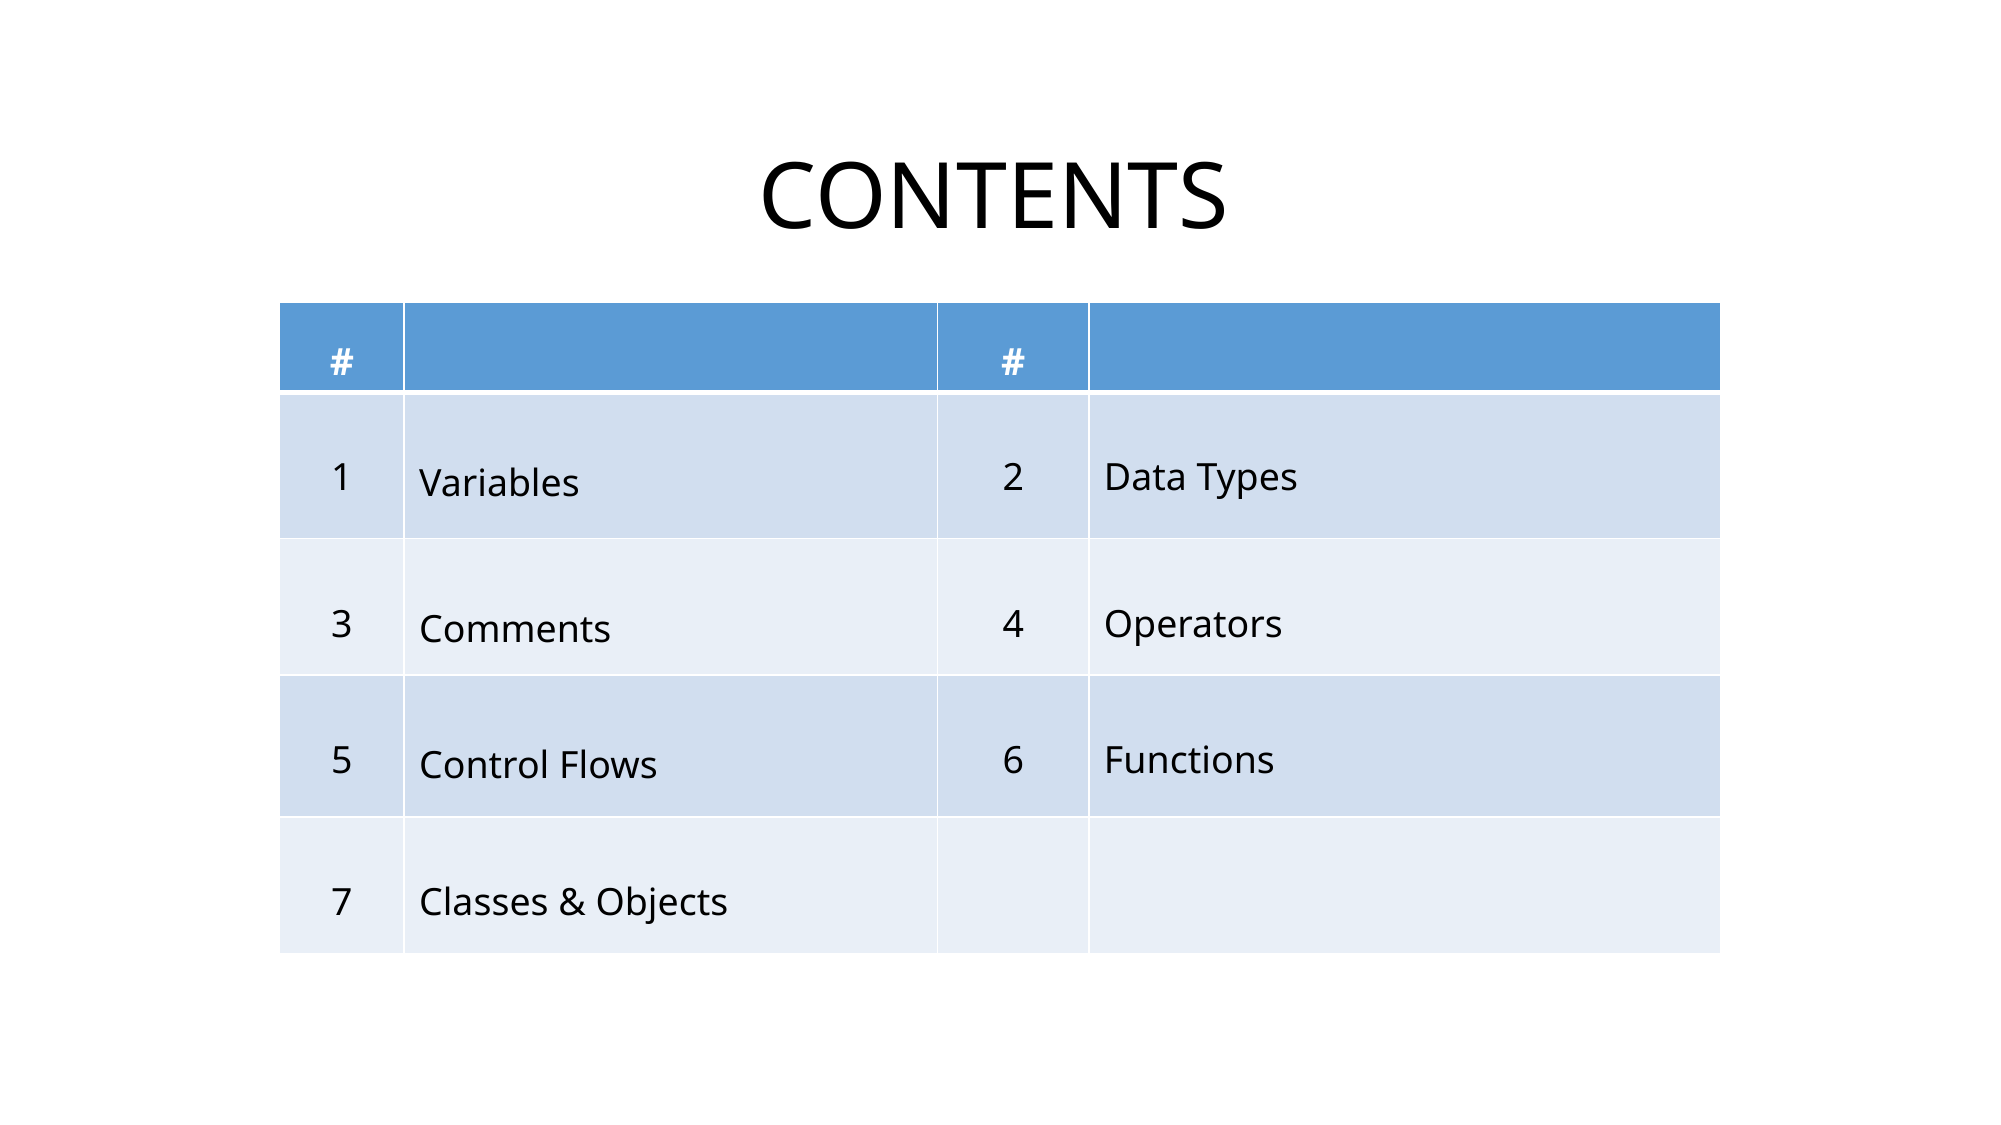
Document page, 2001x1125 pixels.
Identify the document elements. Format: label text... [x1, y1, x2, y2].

table_header [1090, 303, 1720, 390]
table_cell Data Types [1090, 395, 1720, 538]
table_cell Control Flows [405, 676, 937, 816]
text_box CONTENTS [744, 129, 1256, 255]
table_cell Variables [405, 395, 937, 538]
table_cell 3 [280, 539, 403, 674]
table_cell 2 [938, 395, 1088, 538]
table_header [405, 303, 937, 390]
table_cell [1090, 818, 1720, 953]
table_cell [938, 818, 1088, 953]
table_header # [938, 303, 1088, 390]
table_cell Comments [405, 539, 937, 674]
table_cell 6 [938, 676, 1088, 816]
table_cell 5 [280, 676, 403, 816]
table_cell Operators [1090, 539, 1720, 674]
table_cell 7 [280, 818, 403, 953]
table_cell 4 [938, 539, 1088, 674]
table_cell Classes & Objects [405, 818, 937, 953]
table_cell 1 [280, 395, 403, 538]
table_cell Functions [1090, 676, 1720, 816]
table_header # [280, 303, 403, 390]
